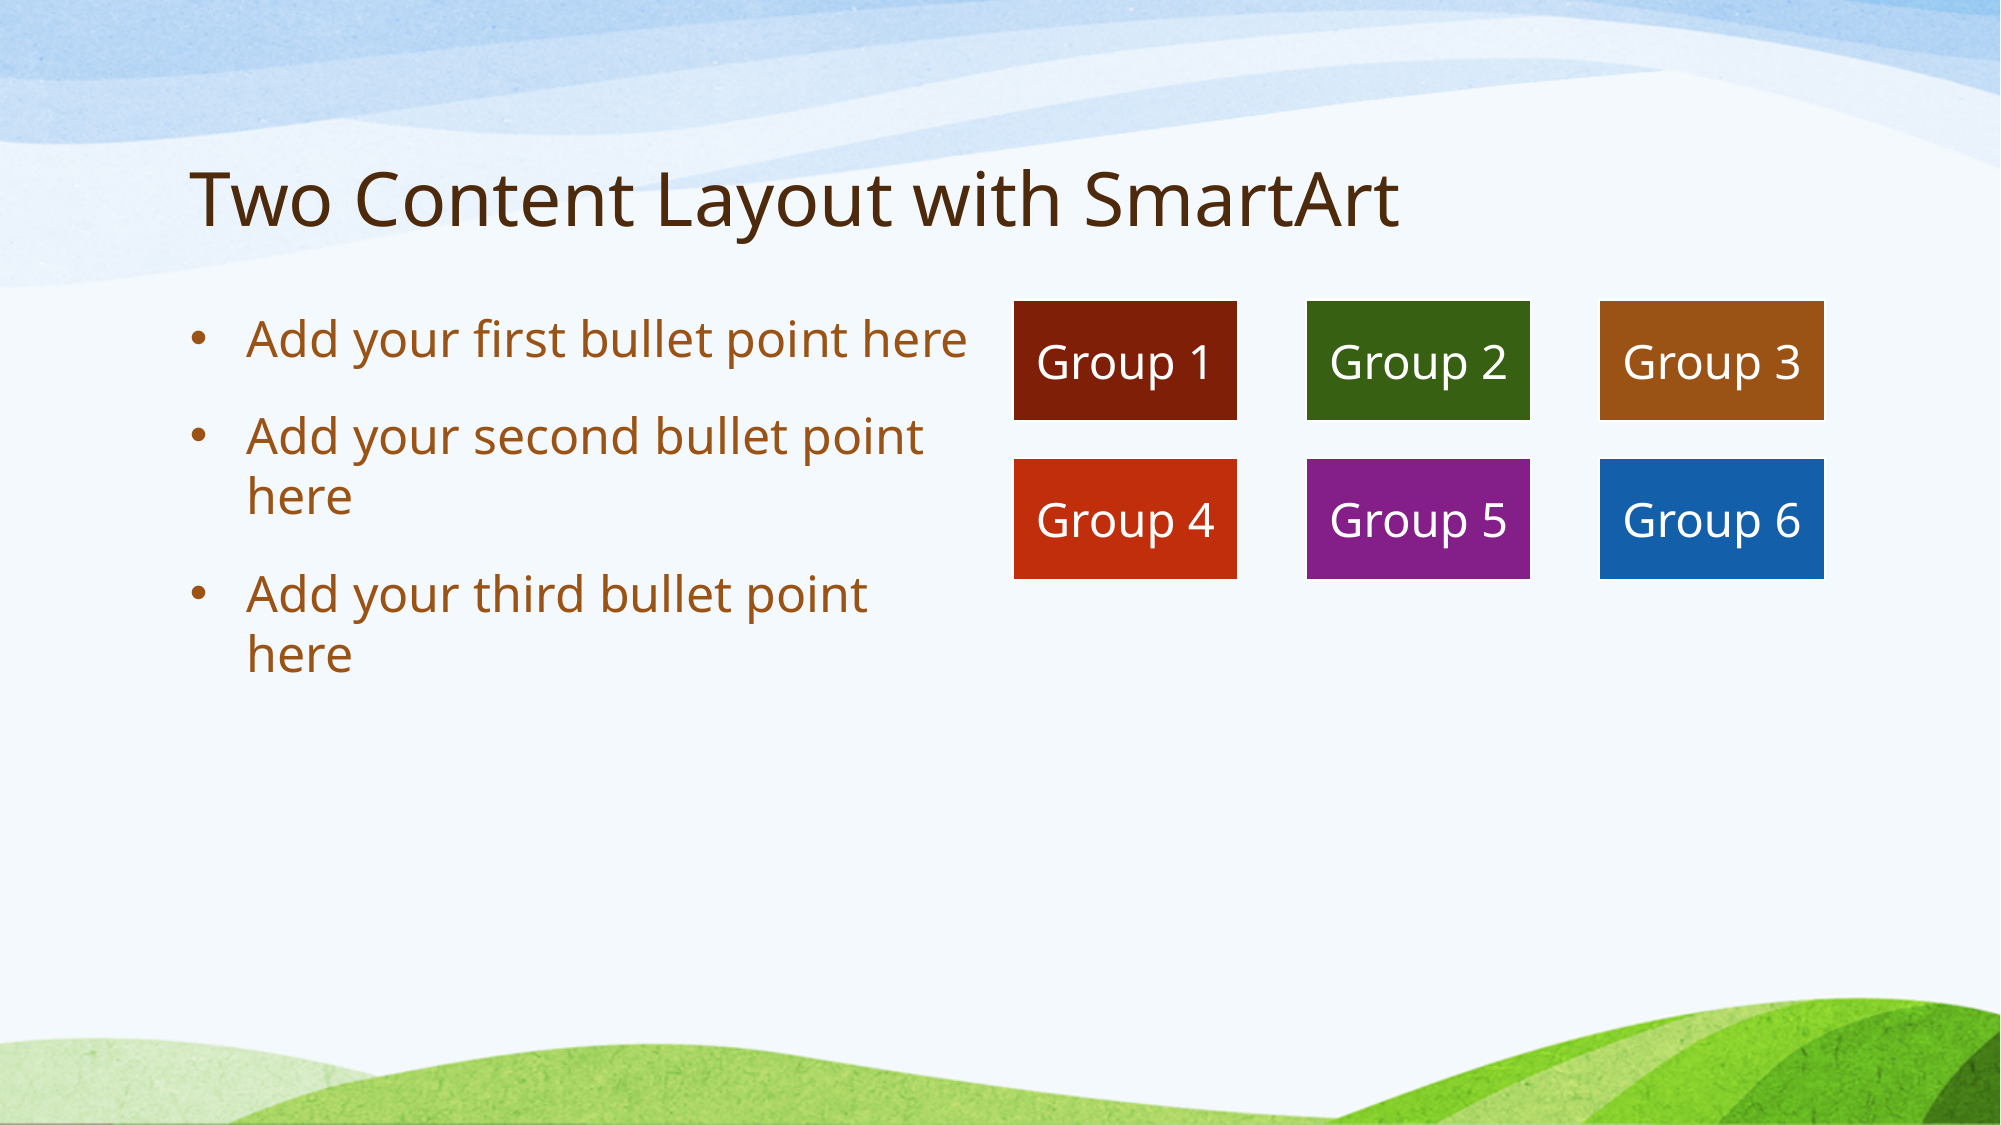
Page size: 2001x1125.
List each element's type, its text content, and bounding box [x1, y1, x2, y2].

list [1012, 299, 1825, 987]
title Two Content Layout with SmartArt [174, 50, 1825, 250]
list Add your first bullet point here Add your second bullet point here Add your third bullet point here [174, 299, 988, 987]
picture [0, 0, 2001, 1125]
